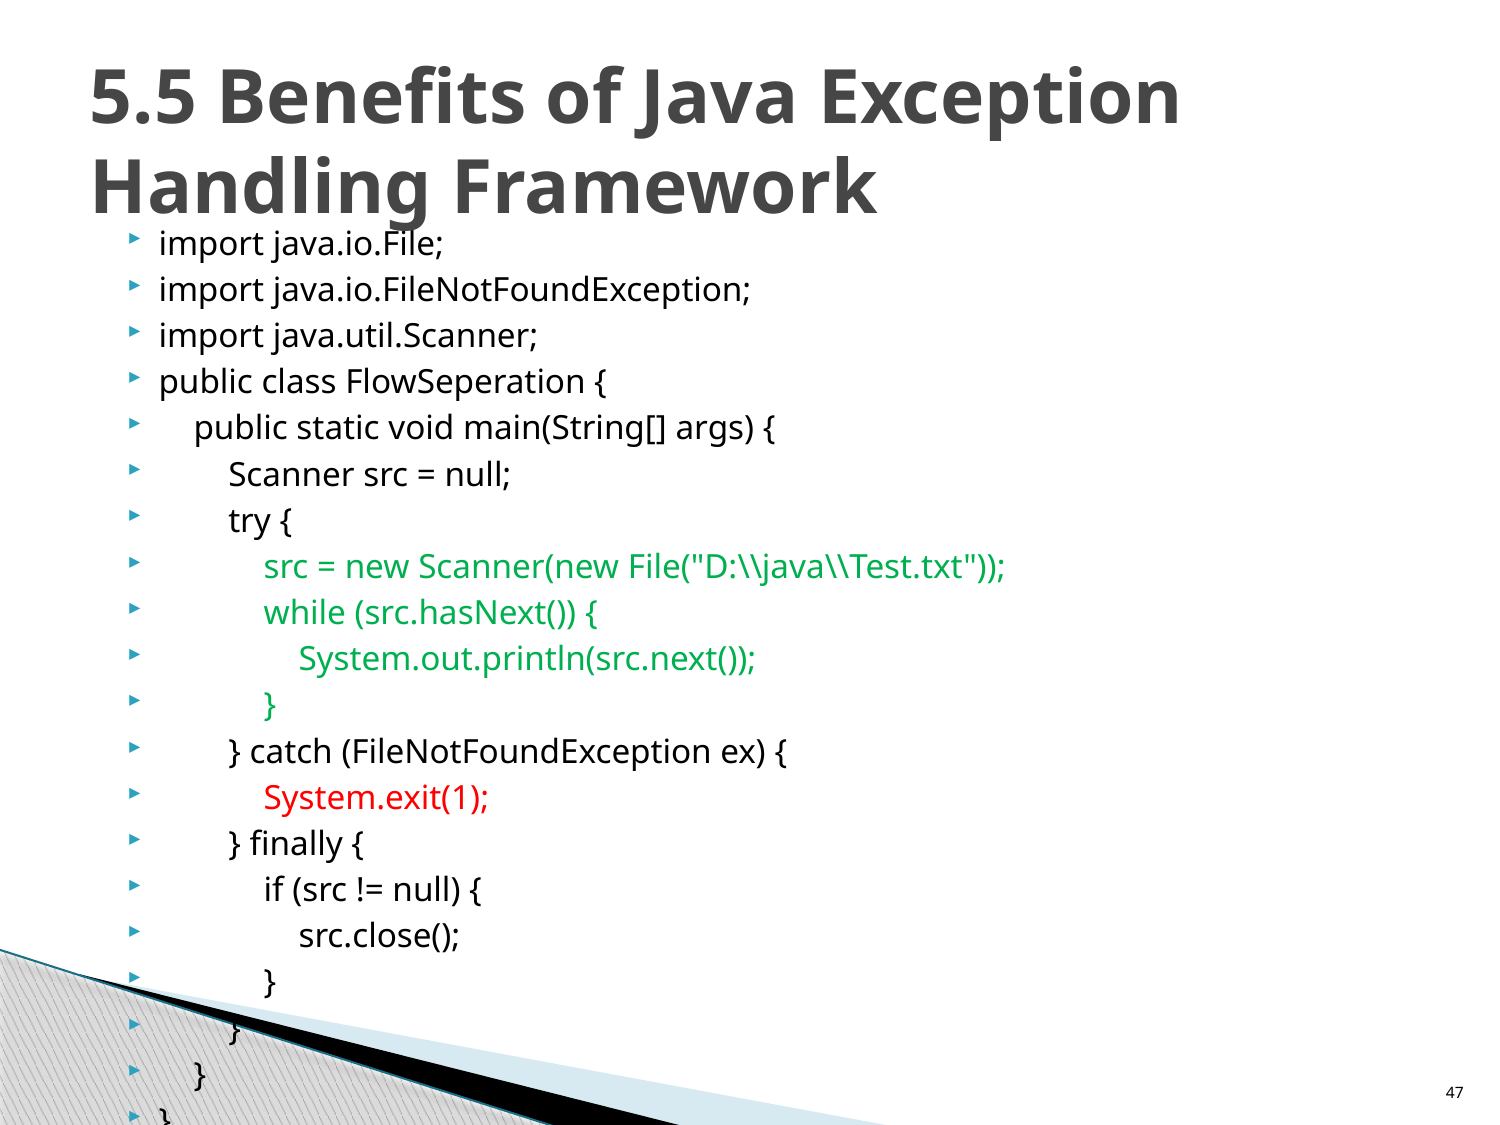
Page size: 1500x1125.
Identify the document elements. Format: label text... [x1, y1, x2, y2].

list import java.io.File; import java.io.FileNotFoundException; import java.util.Scanner; public class FlowSeperation { public static void main(String[] args) { Scanner src = null; try { src = new Scanner(new File("D:\\java\\Test.txt")); while (src.hasNext()) { System.out.println(src.next()); } } catch (FileNotFoundException ex) { System.exit(1); } finally { if (src != null) { src.close(); } } } } [98, 214, 1449, 1125]
slide_number 47 [1418, 1051, 1479, 1112]
title 5.5 Benefits of Java Exception Handling Framework [75, 45, 1425, 233]
